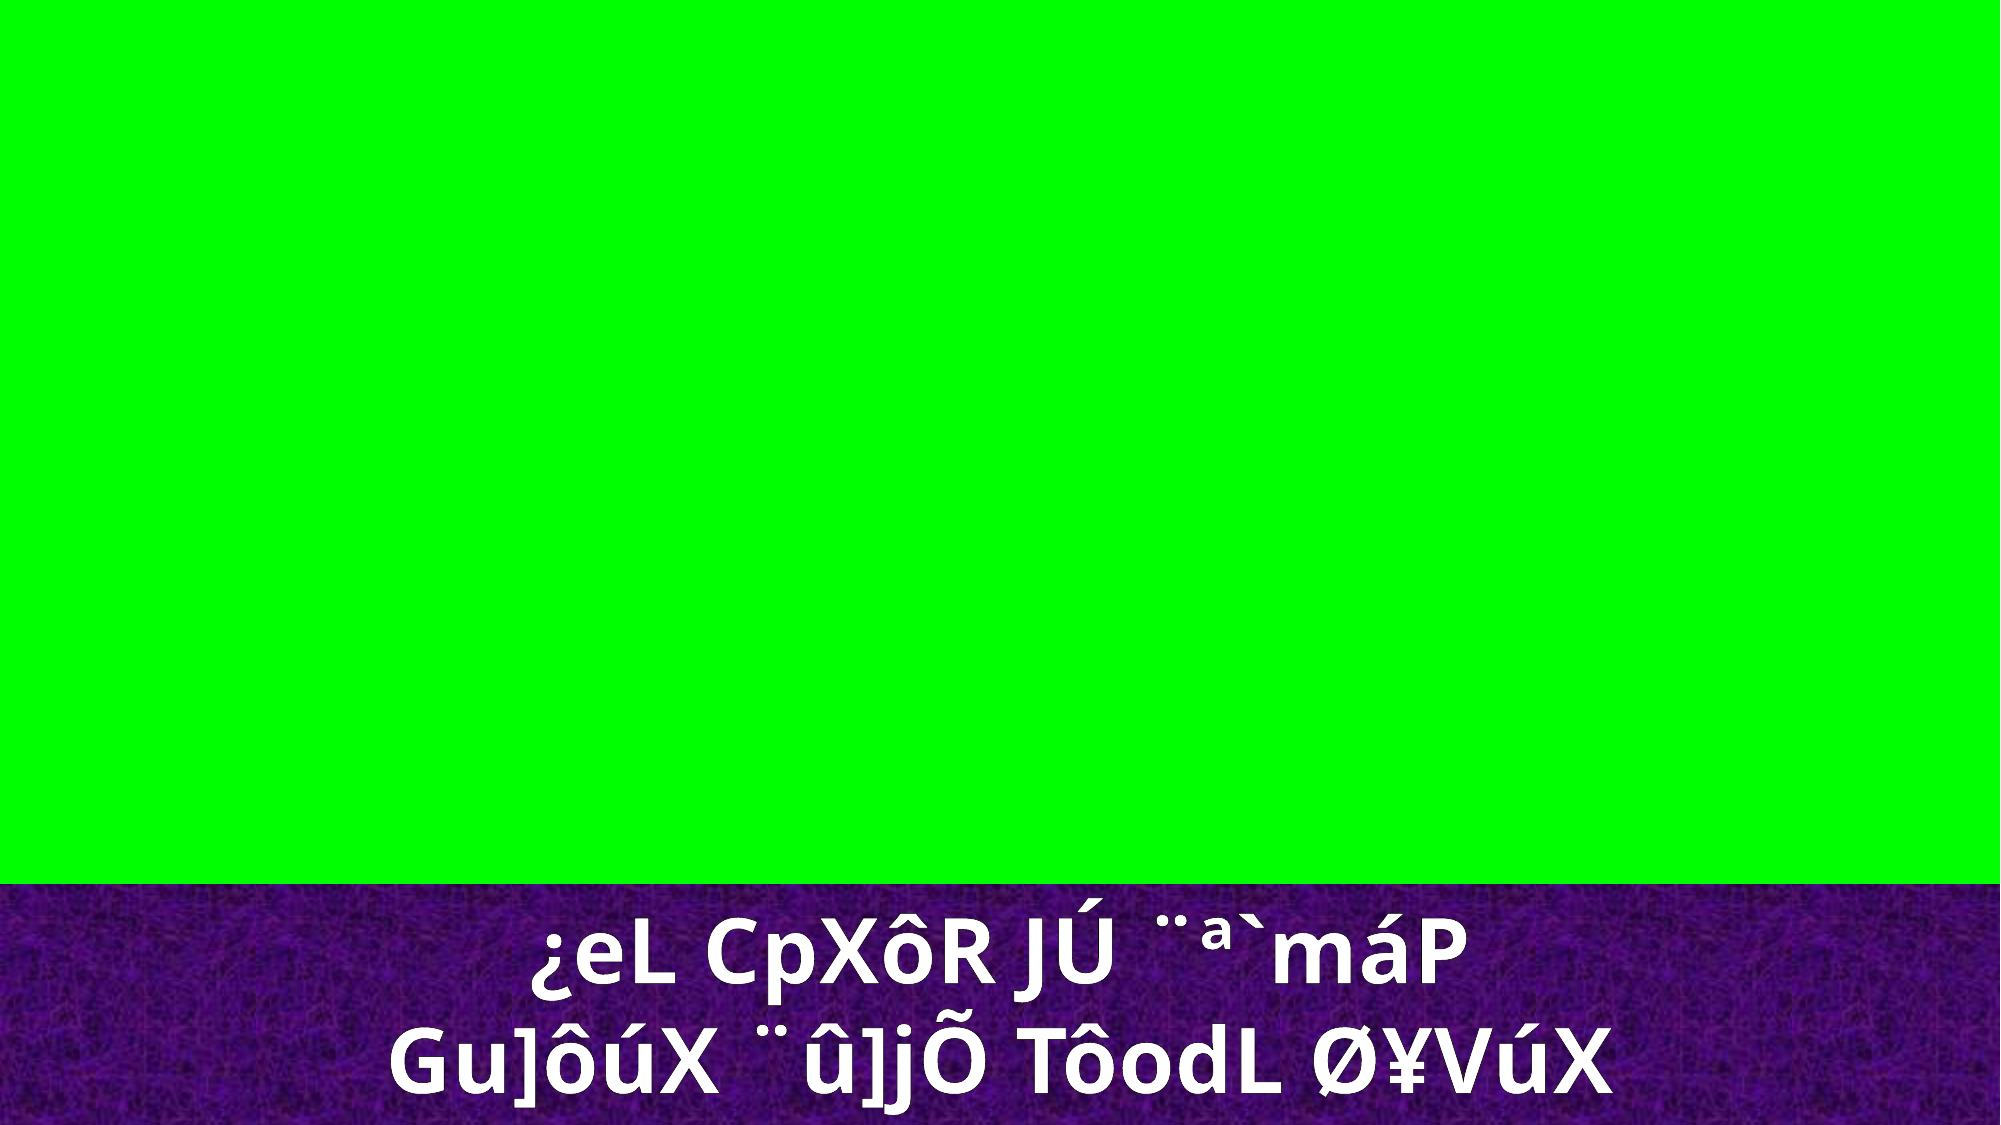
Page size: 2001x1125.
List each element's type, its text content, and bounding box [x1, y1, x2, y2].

text_box [0, 1120, 2000, 1125]
text_box ¿eL CpXôR JÚ ¨ª`máP Gu]ôúX ¨û]jÕ TôodL Ø¥VúX [0, 884, 2000, 1120]
